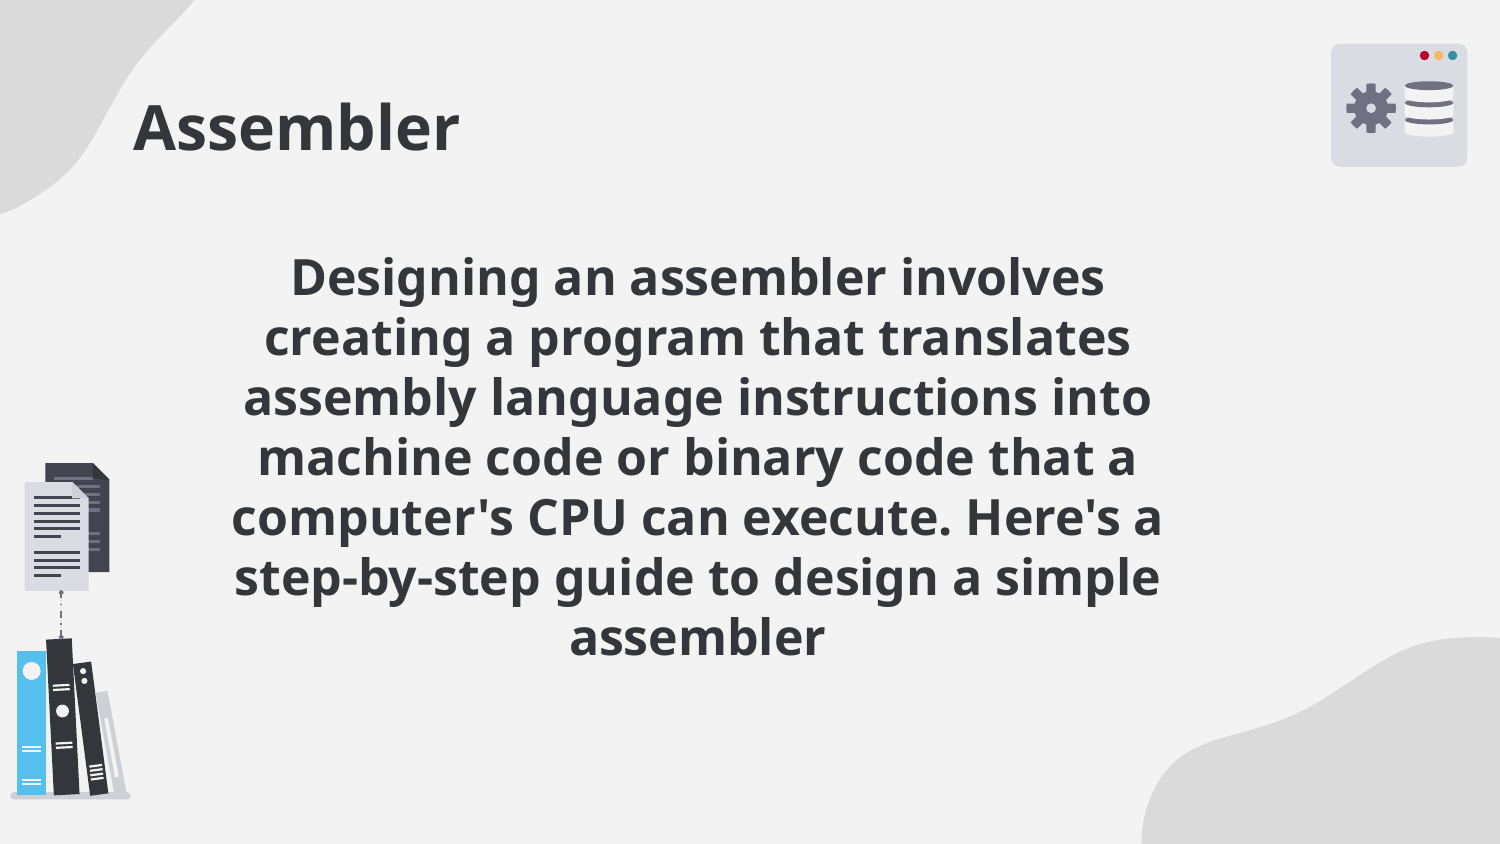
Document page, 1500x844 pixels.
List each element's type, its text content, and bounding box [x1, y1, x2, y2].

title Designing an assembler involves creating a program that translates assembly language instructions into machine code or binary code that a computer's CPU can execute. Here's a step-by-step guide to design a simple assembler [183, 197, 1213, 681]
title Assembler [118, 72, 1382, 167]
